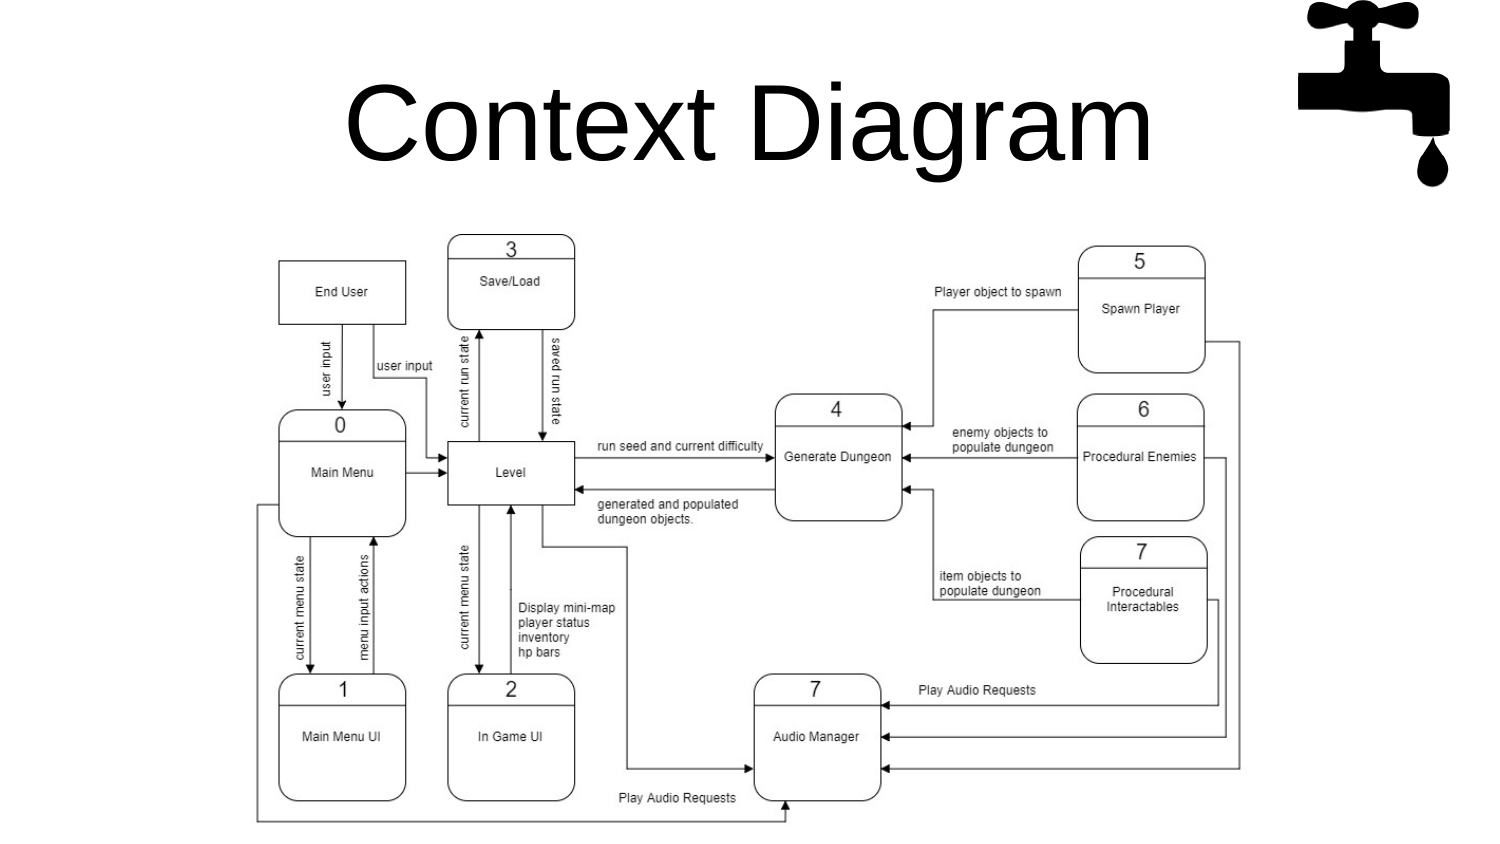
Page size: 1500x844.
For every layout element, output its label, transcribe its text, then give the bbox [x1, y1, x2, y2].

picture [1278, 0, 1466, 187]
picture [250, 234, 1250, 832]
title Context Diagram [51, 49, 1449, 198]
